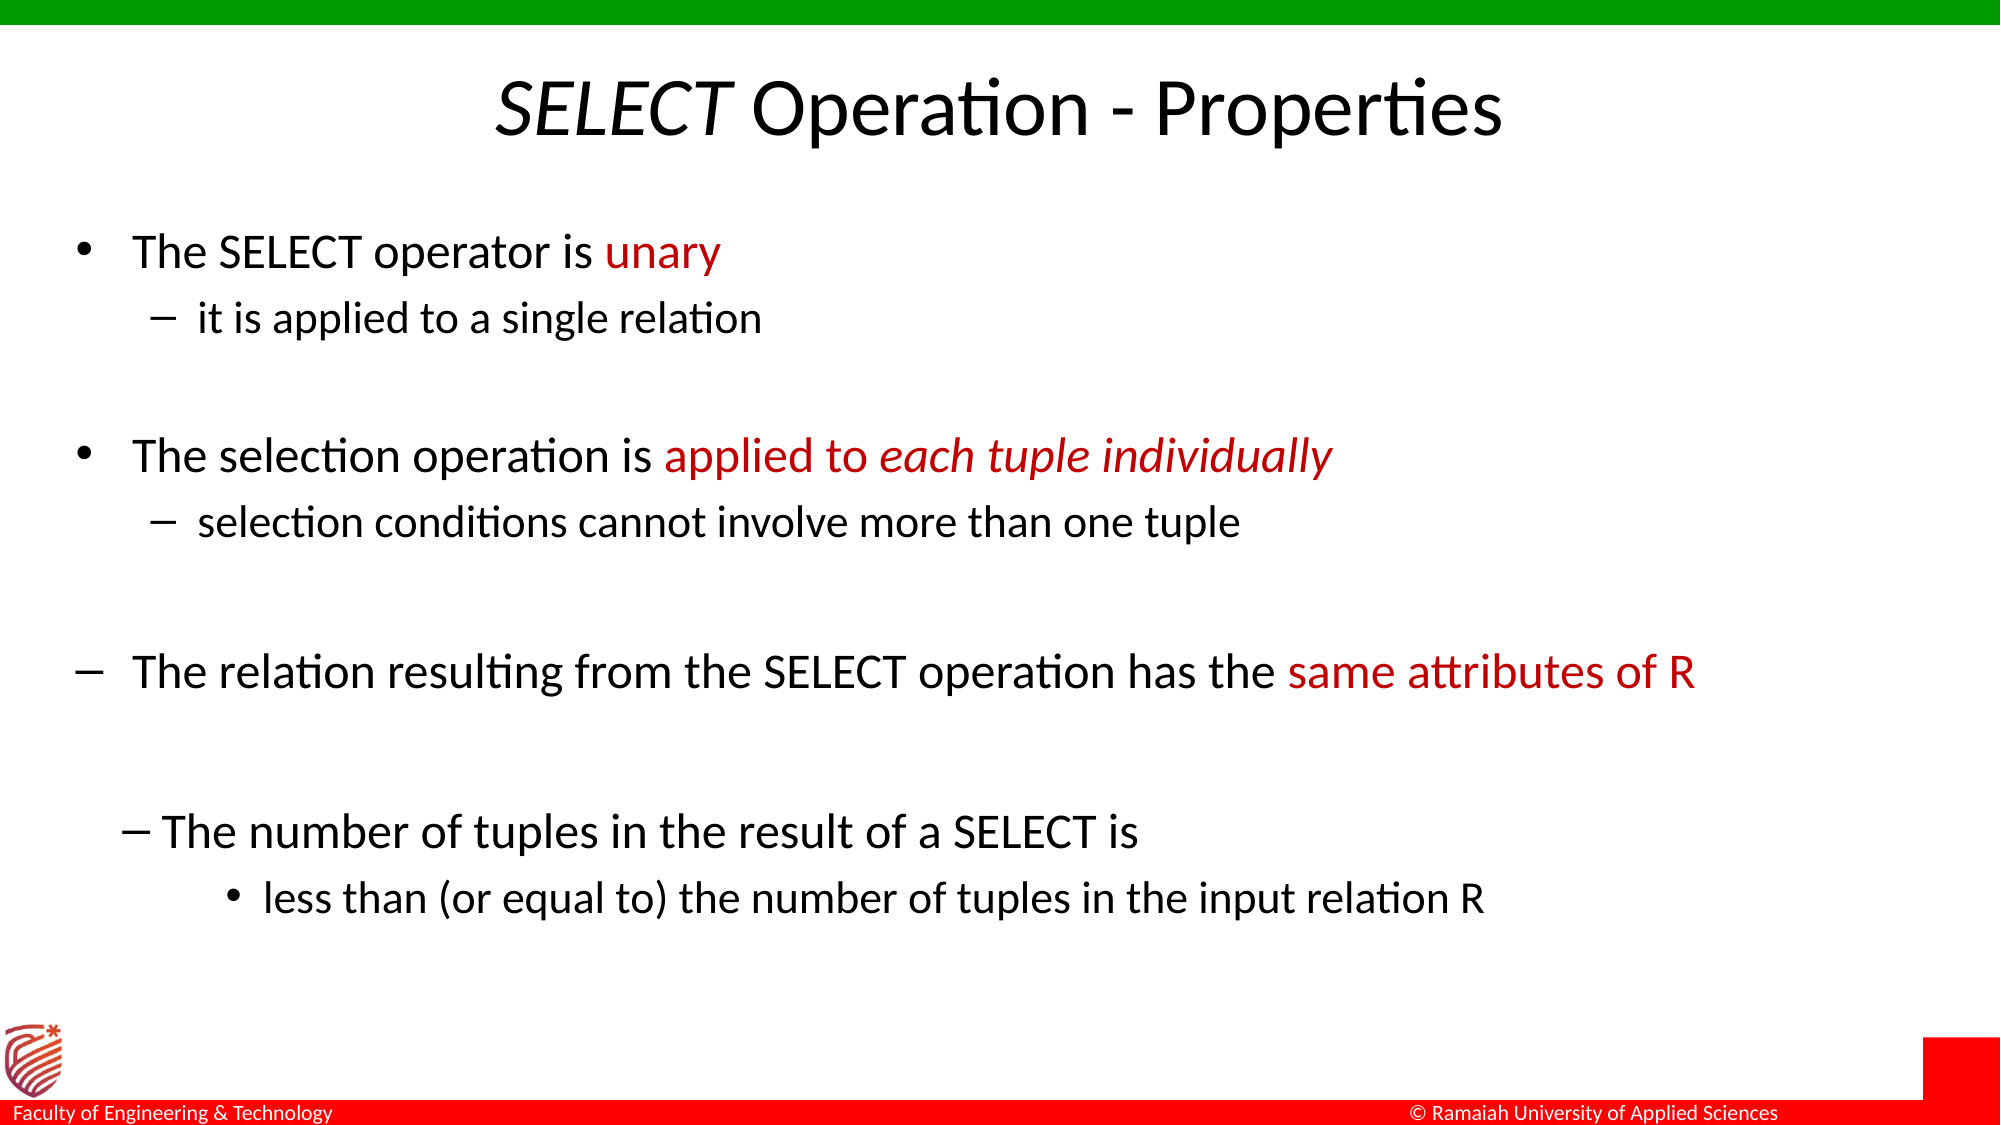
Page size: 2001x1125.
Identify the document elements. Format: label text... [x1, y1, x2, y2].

list The SELECT operator is unary it is applied to a single relation The selection operation is applied to each tuple individually selection conditions cannot involve more than one tuple The relation resulting from the SELECT operation has the same attributes of R The number of tuples in the result of a SELECT is less than (or equal to) the number of tuples in the input relation R [60, 210, 1900, 1005]
title SELECT Operation - Properties [99, 45, 1900, 210]
picture [0, 1013, 69, 1100]
